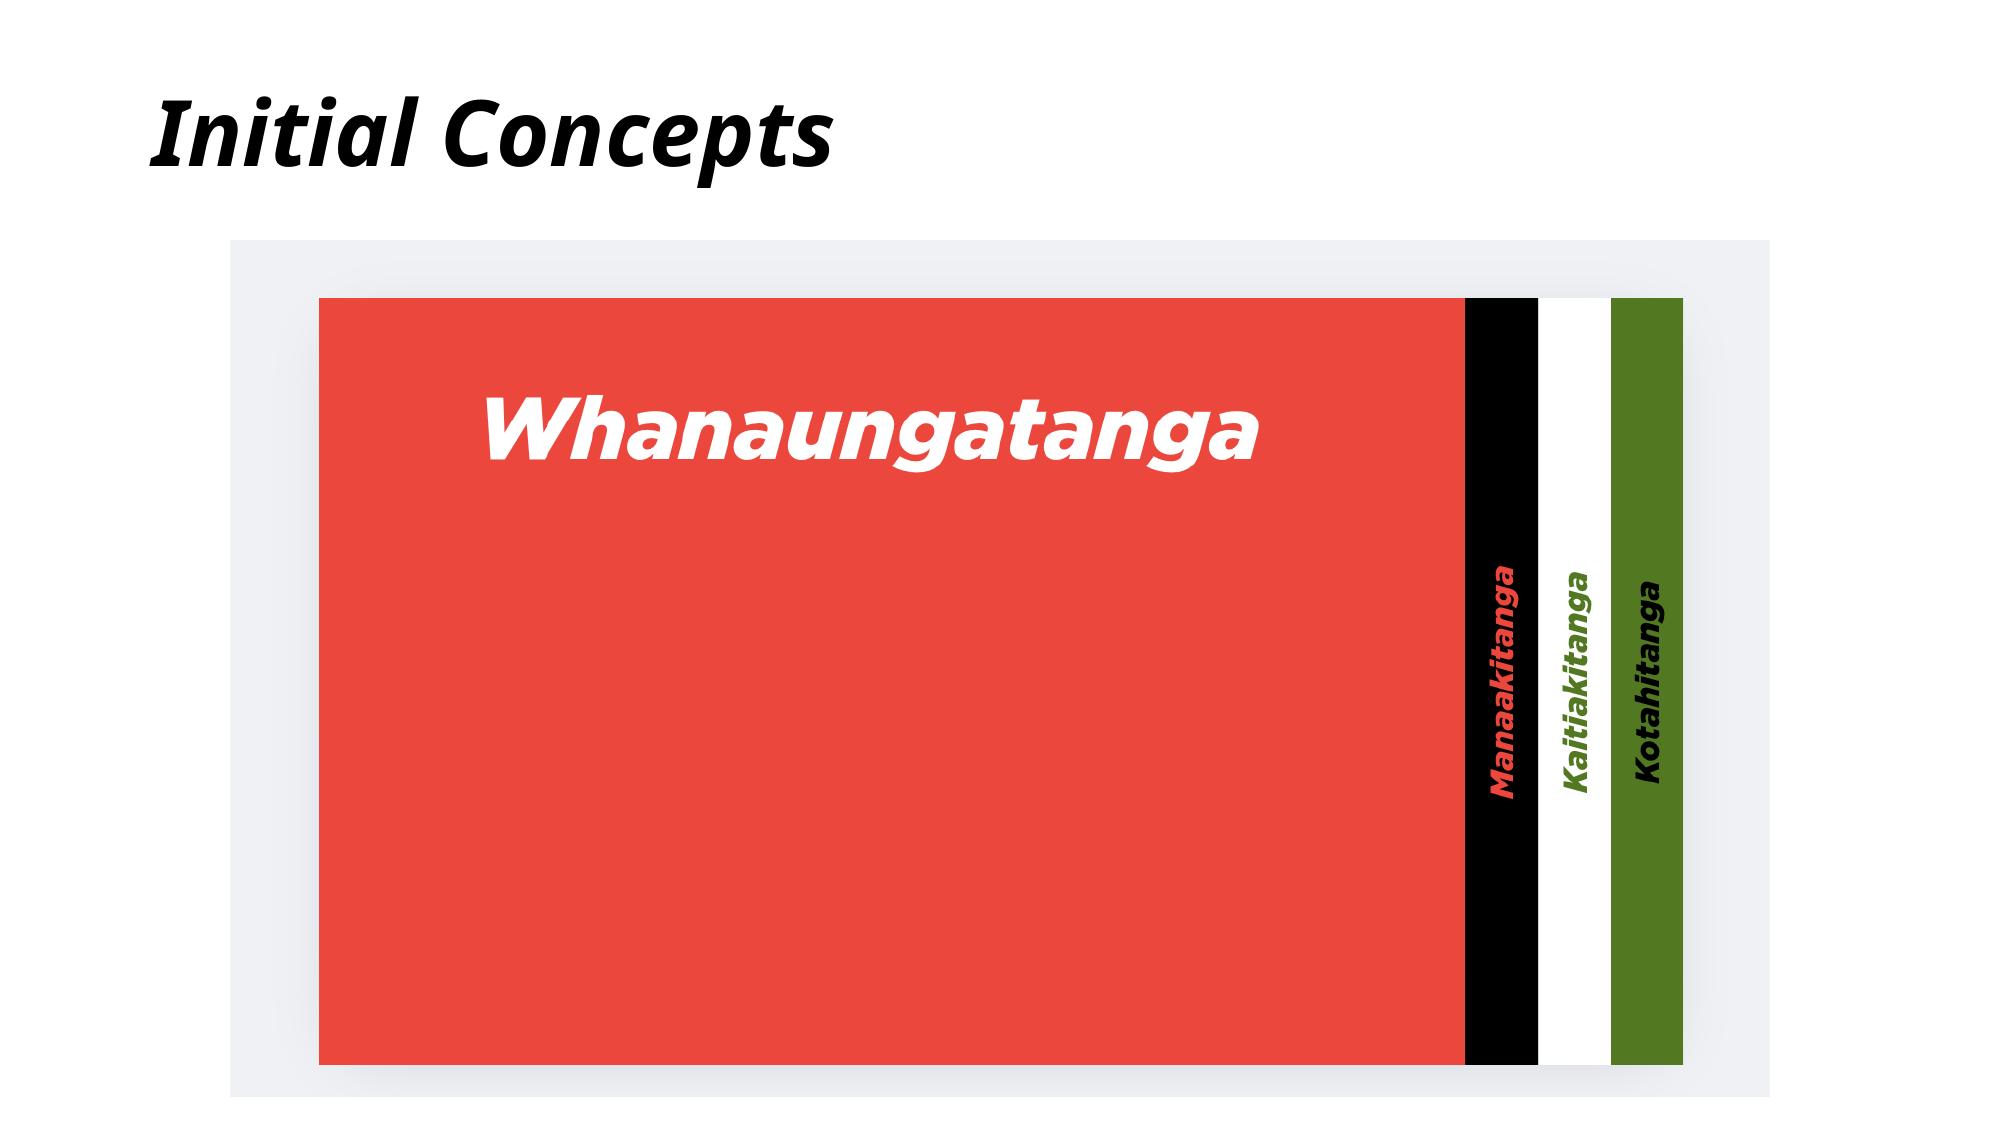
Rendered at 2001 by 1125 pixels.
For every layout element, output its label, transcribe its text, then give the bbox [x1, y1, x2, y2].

title Initial Concepts [137, 28, 1863, 246]
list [230, 240, 1770, 1098]
